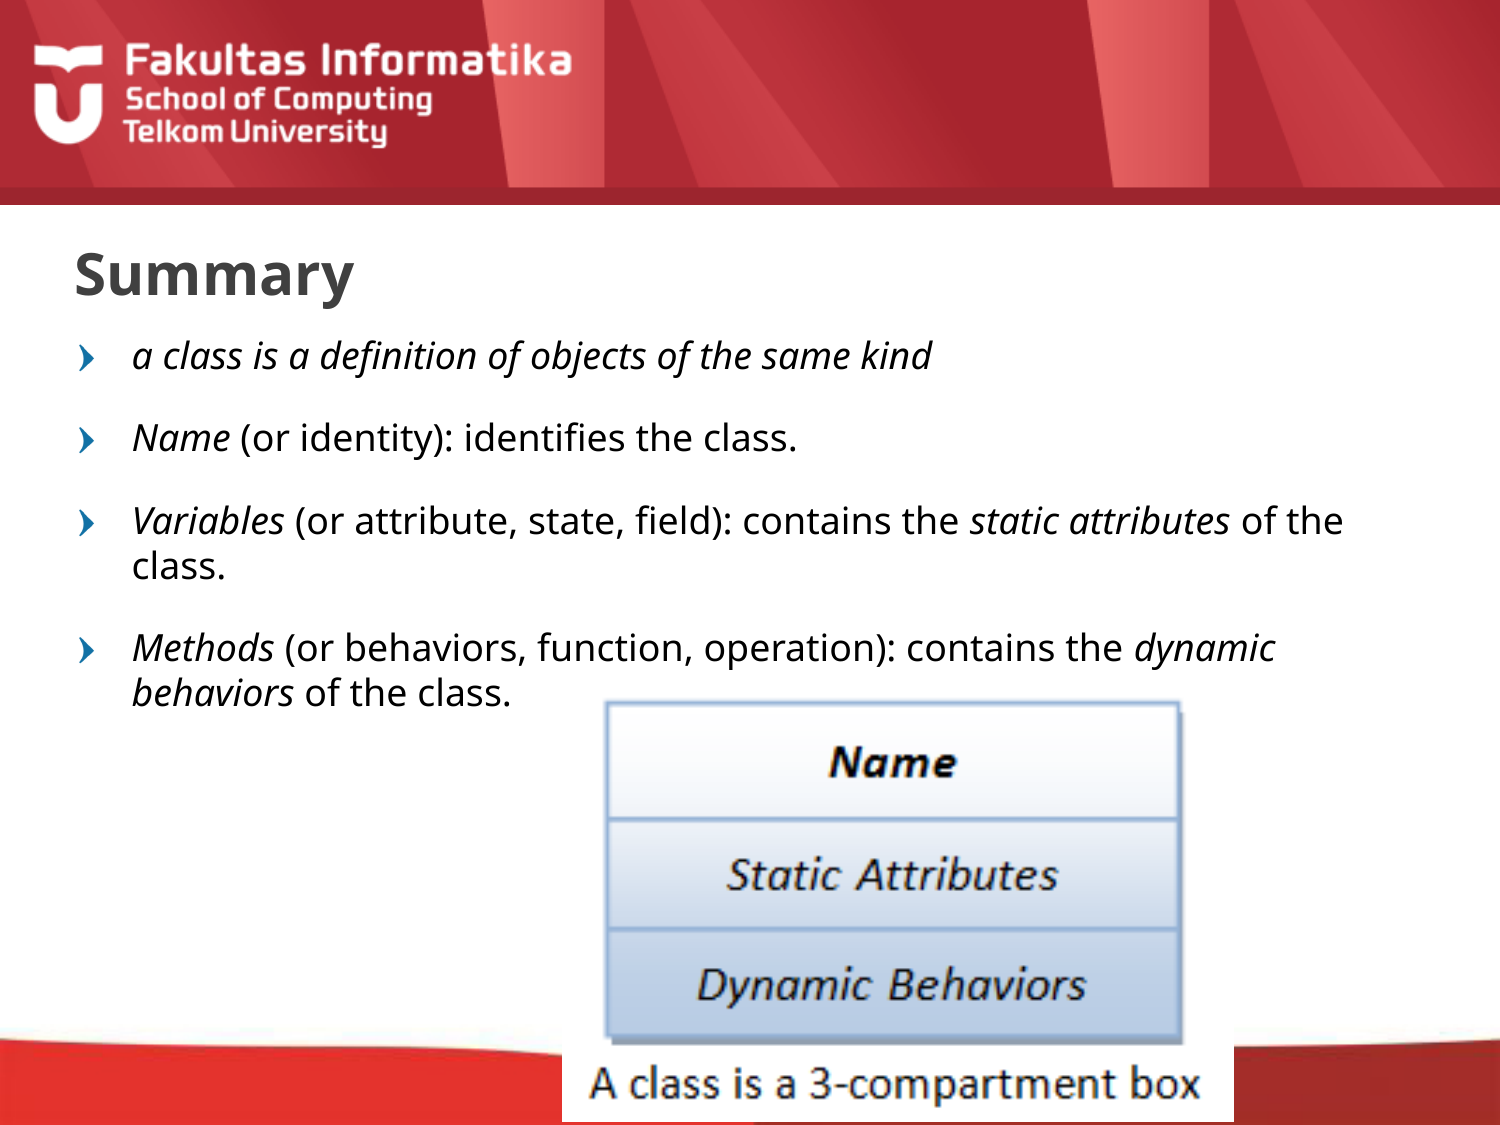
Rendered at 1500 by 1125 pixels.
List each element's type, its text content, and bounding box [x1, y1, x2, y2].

picture [74, 419, 97, 455]
picture [74, 501, 97, 538]
picture [74, 629, 97, 665]
picture [0, 0, 1500, 205]
list a class is a definition of objects of the same kind Name (or identity): identifies the class. Variables (or attribute, state, field): contains the static attributes of the class. Methods (or behaviors, function, operation): contains the dynamic behaviors of the class. [59, 324, 1426, 990]
picture [0, 674, 1500, 1125]
title Summary [59, 219, 1426, 324]
picture [74, 336, 97, 373]
